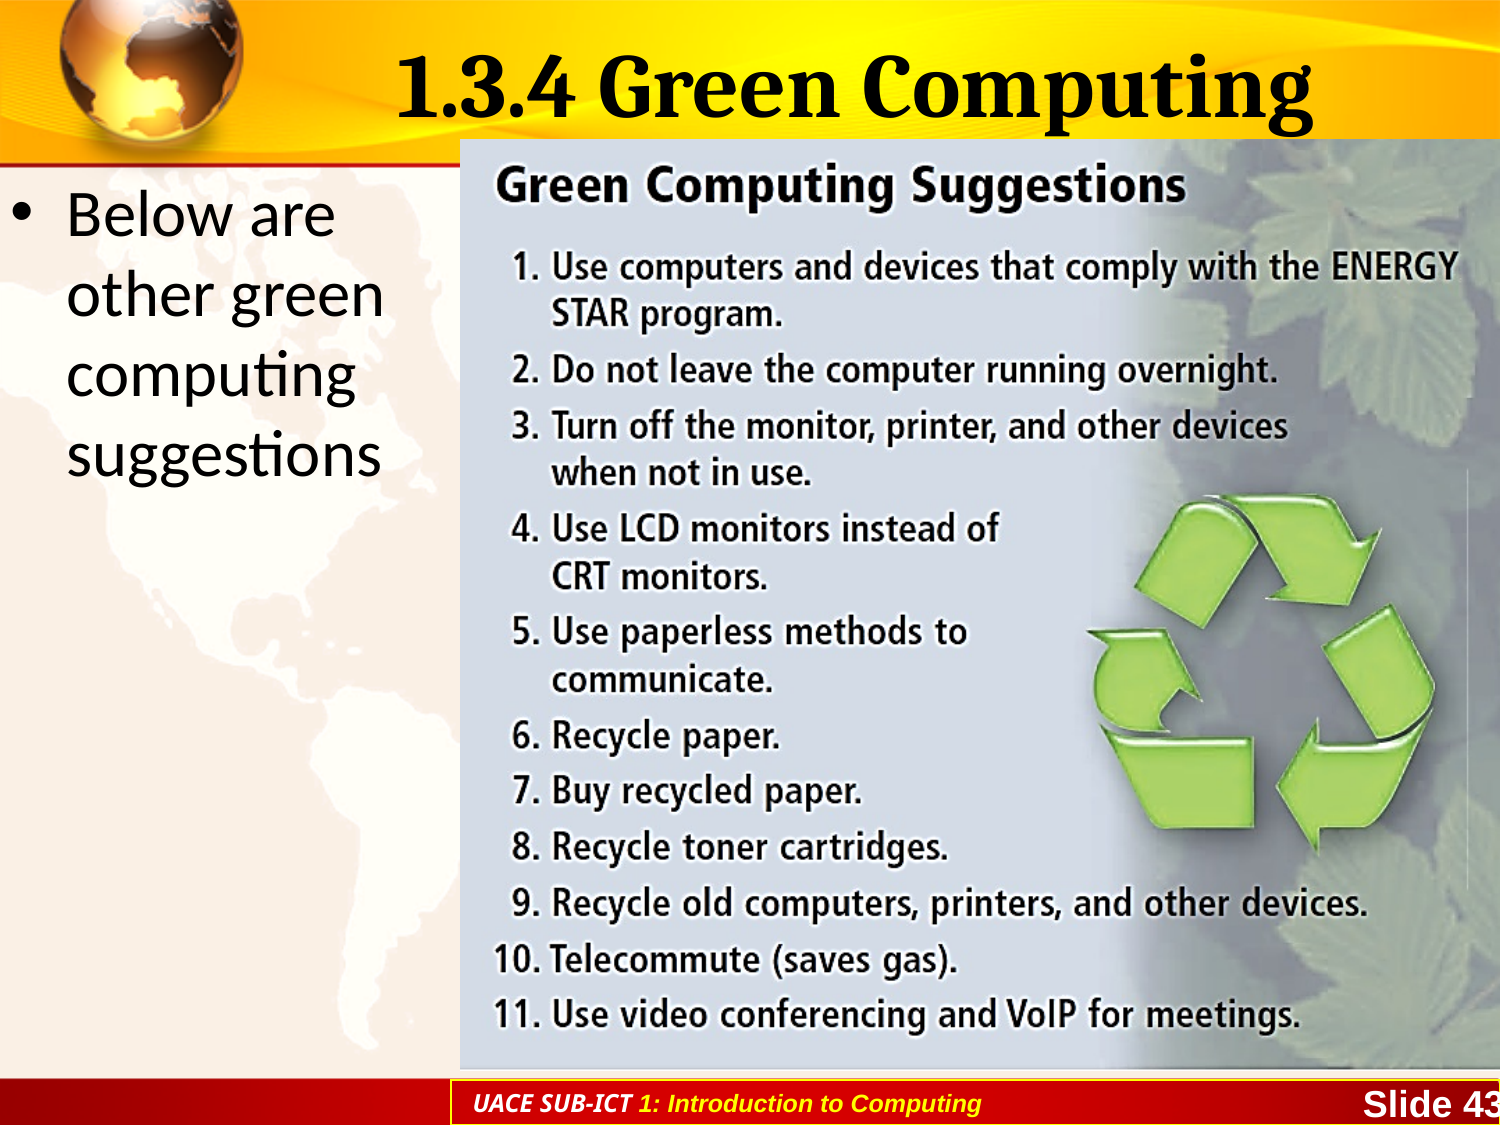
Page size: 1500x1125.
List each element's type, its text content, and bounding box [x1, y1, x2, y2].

picture [0, 0, 212, 162]
list Below are other green computing suggestions [0, 162, 455, 1024]
picture [1468, 1098, 1475, 1108]
picture [452, 1081, 1499, 1124]
picture [0, 139, 1500, 1125]
title 1.3.4 Green Computing [212, 0, 1500, 162]
